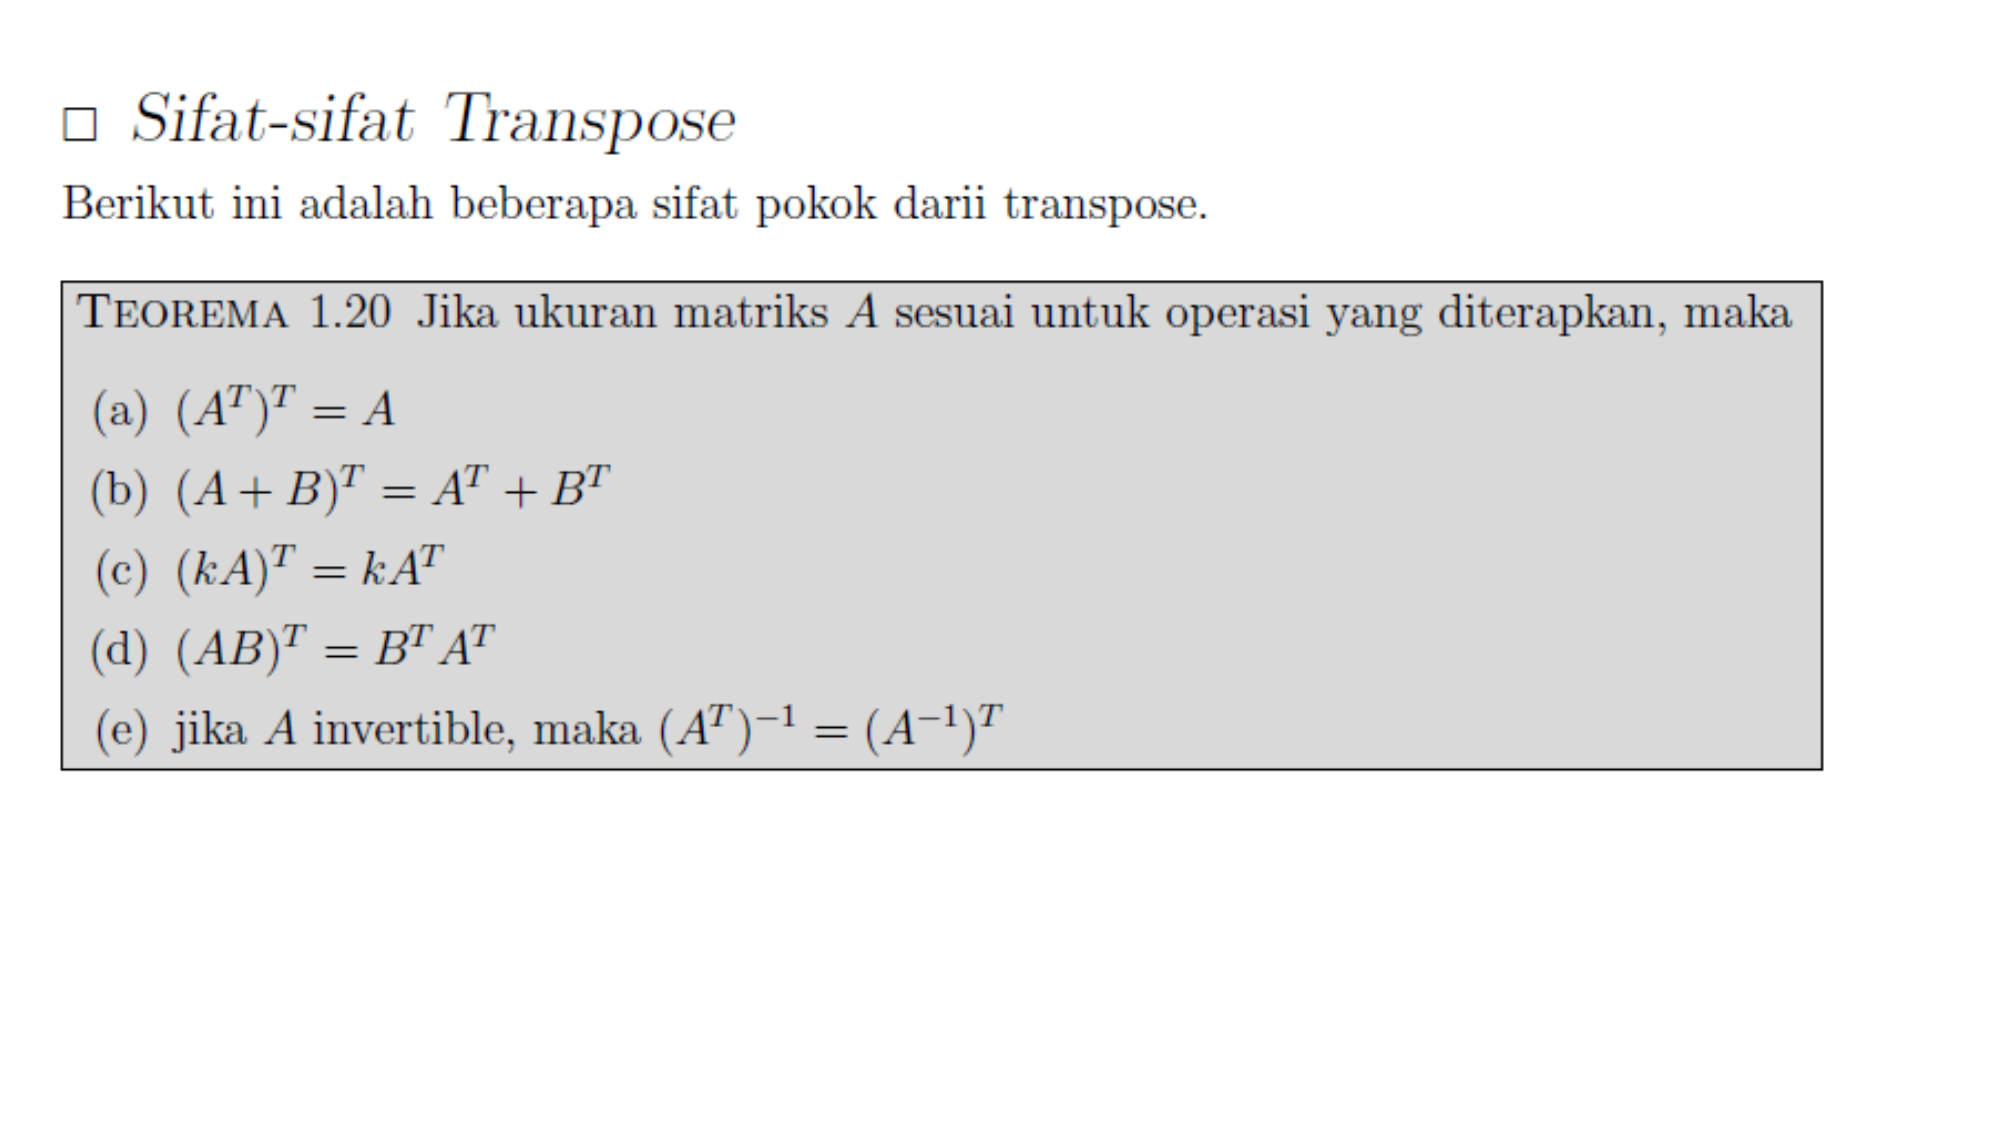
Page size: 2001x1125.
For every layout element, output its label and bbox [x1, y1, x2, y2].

picture [48, 75, 1846, 860]
